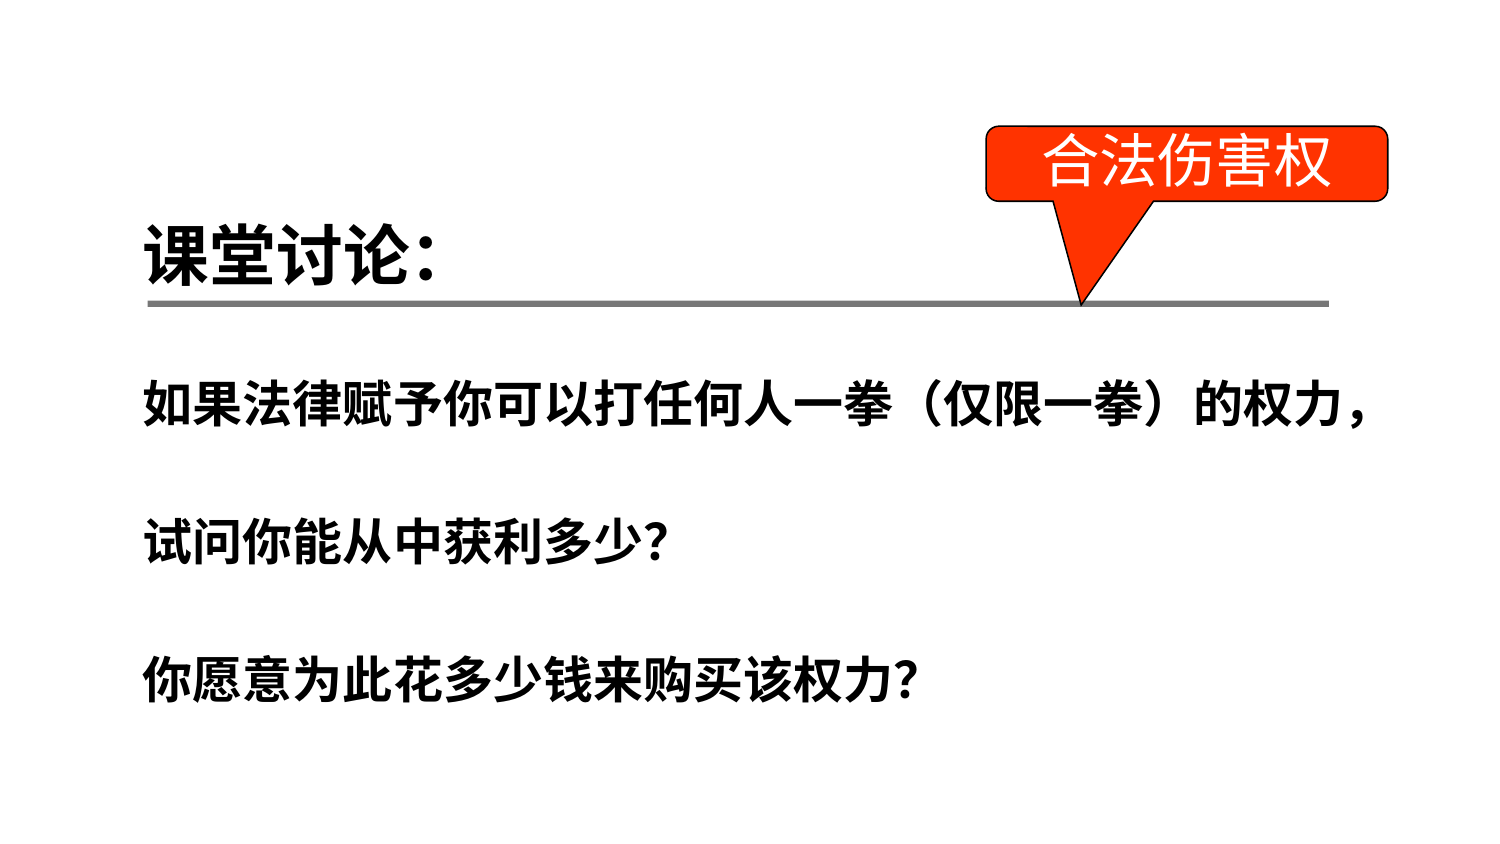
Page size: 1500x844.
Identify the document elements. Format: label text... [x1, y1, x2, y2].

text_box 合法伤害权 [986, 126, 1388, 306]
text_box 课堂讨论： 如果法律赋予你可以打任何人一拳（仅限一拳）的权力，试问你能从中获利多少？ 你愿意为此花多少钱来购买该权力？ [53, 102, 1376, 716]
